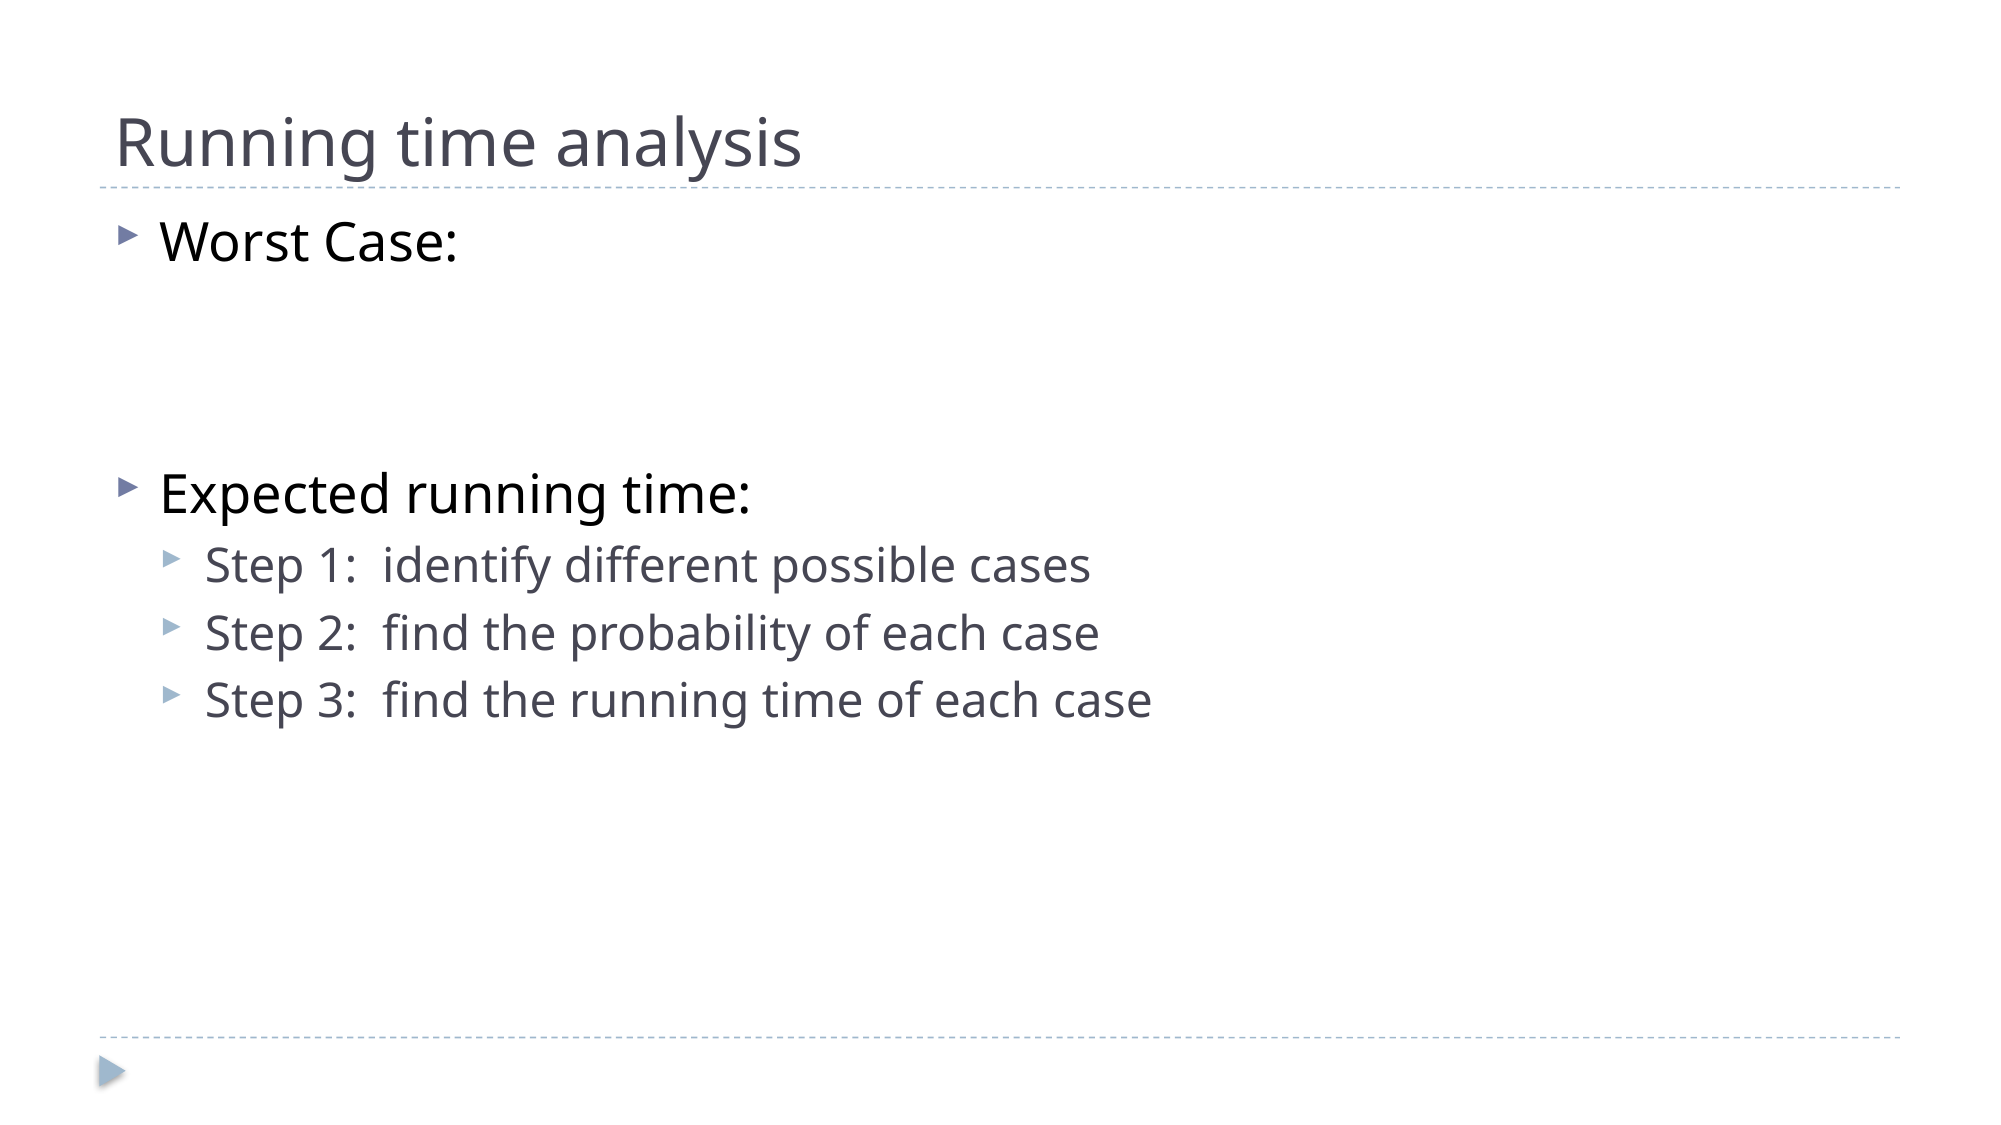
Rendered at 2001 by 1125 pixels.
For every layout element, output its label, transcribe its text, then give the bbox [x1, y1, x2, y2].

title Running time analysis [99, 24, 1901, 188]
